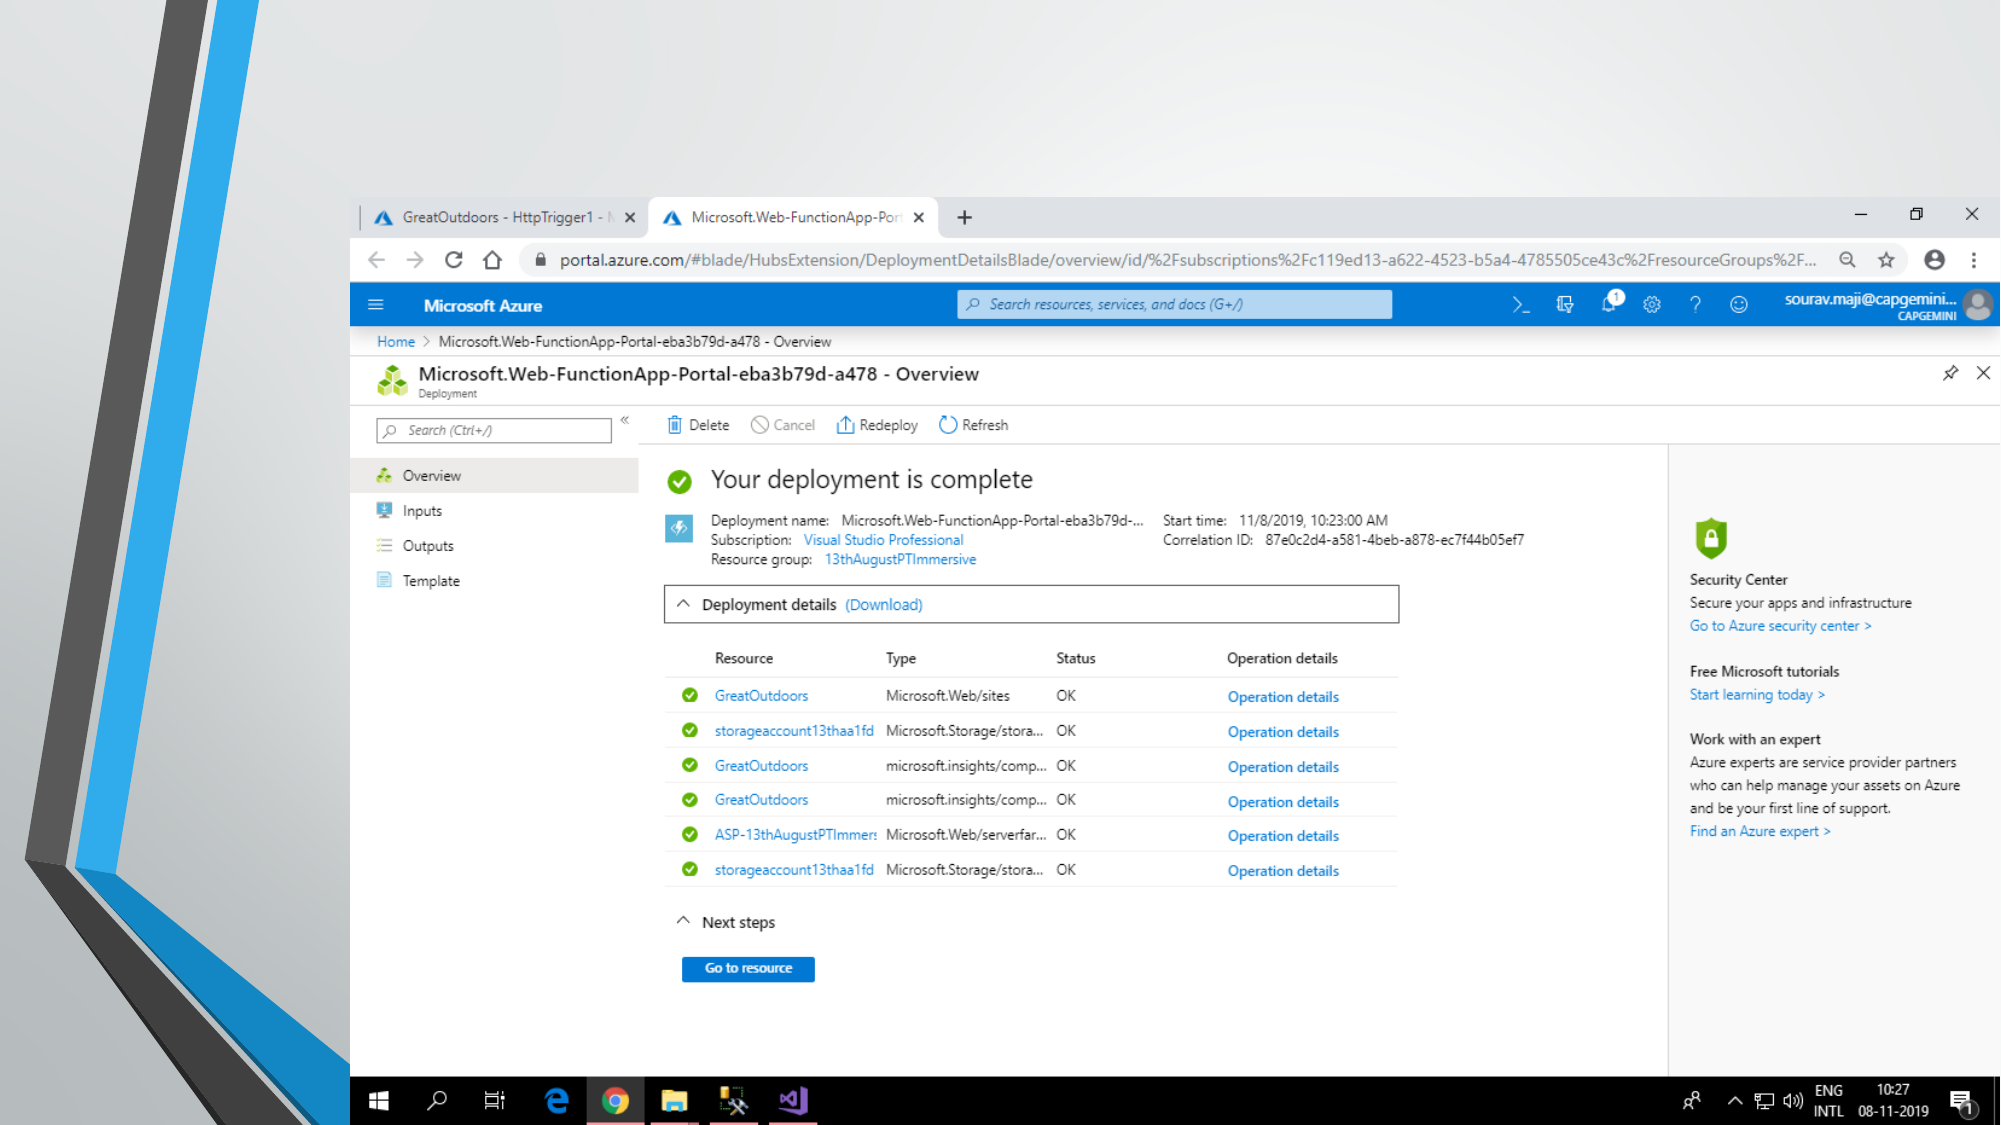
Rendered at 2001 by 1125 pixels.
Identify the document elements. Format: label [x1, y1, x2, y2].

picture [349, 197, 2000, 1125]
